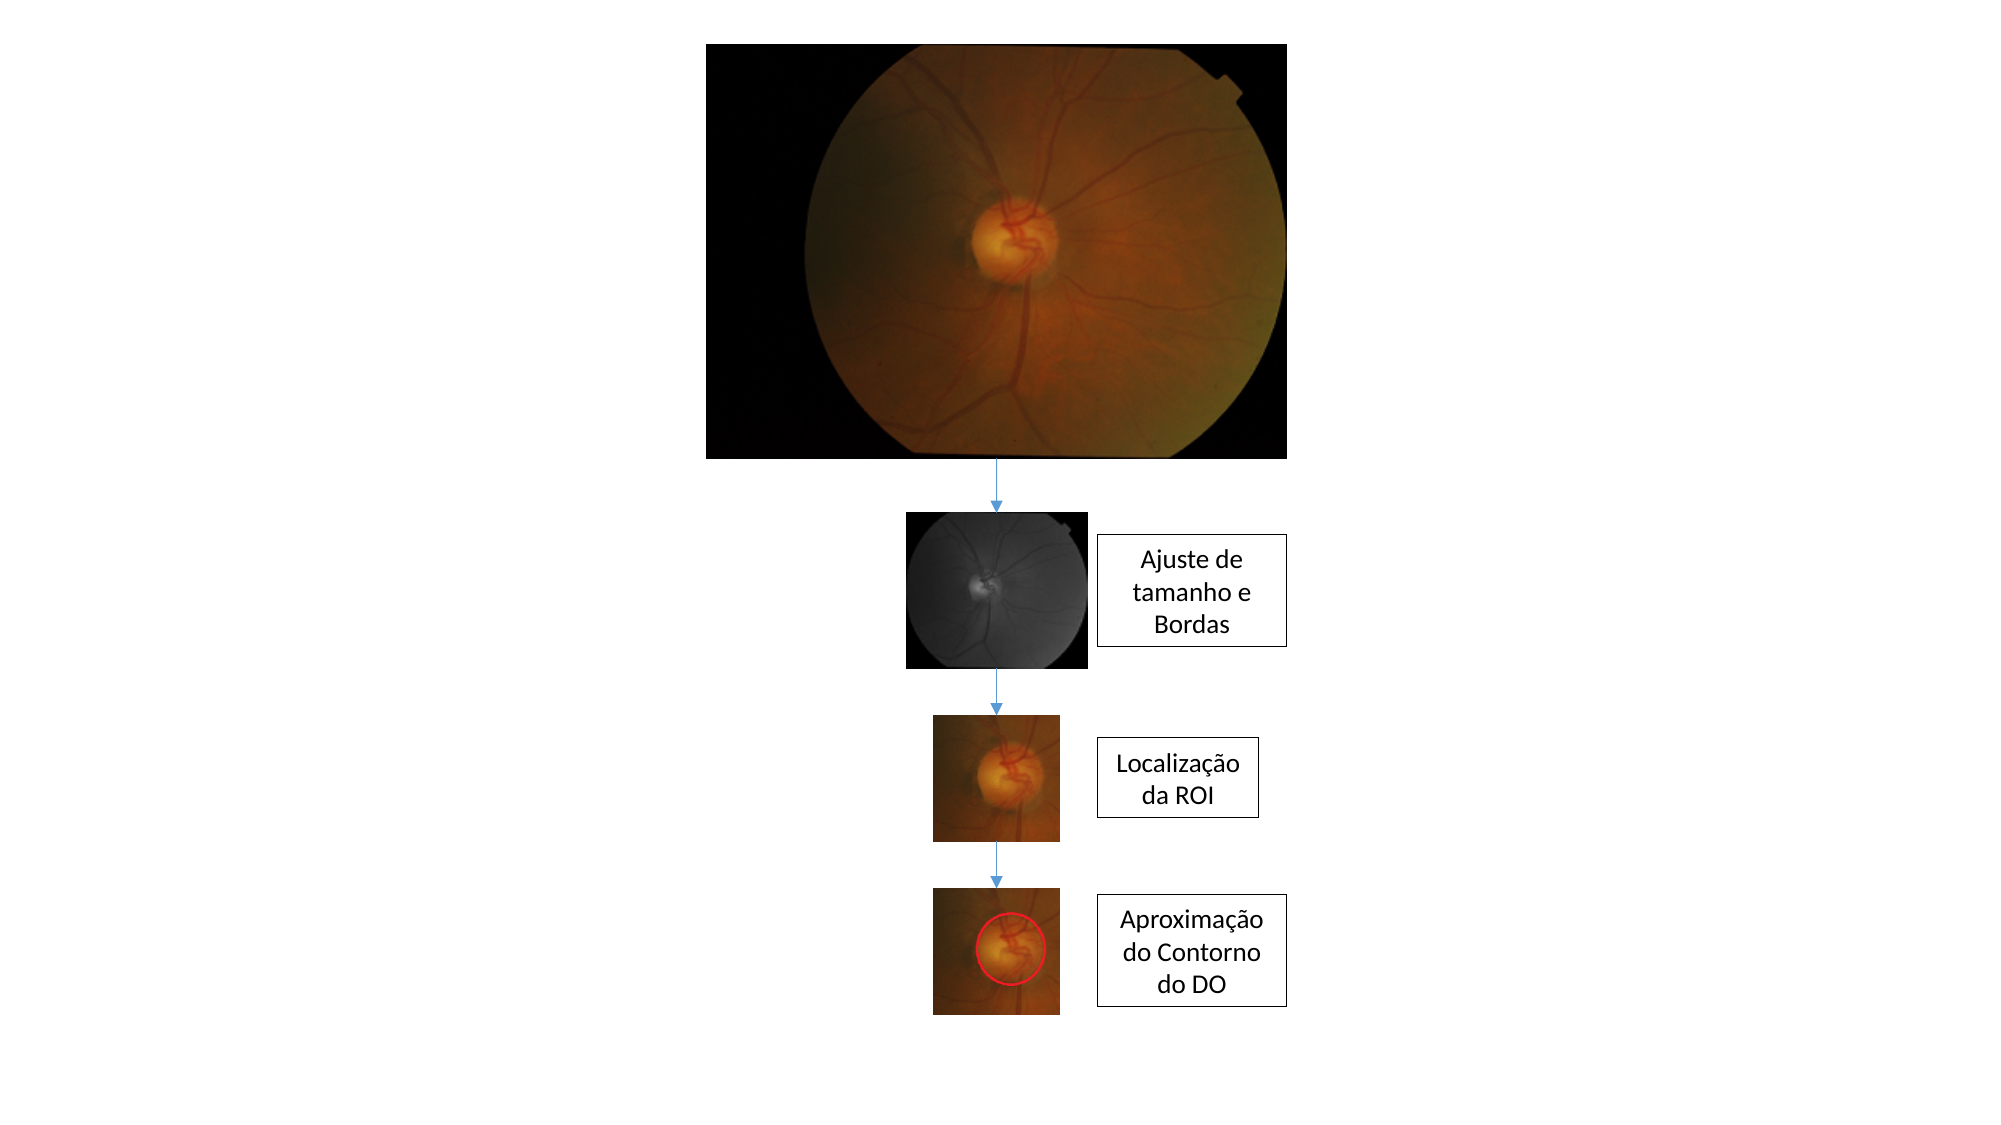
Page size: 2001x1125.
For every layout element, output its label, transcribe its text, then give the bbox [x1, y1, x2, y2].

text_box Localização da ROI [1097, 737, 1259, 818]
text_box Aproximação do Contorno do DO [1097, 894, 1287, 1007]
picture [933, 888, 1060, 1015]
picture [706, 44, 1287, 459]
picture [933, 715, 1060, 842]
text_box Ajuste de tamanho e Bordas [1097, 534, 1287, 647]
picture [905, 512, 1088, 669]
